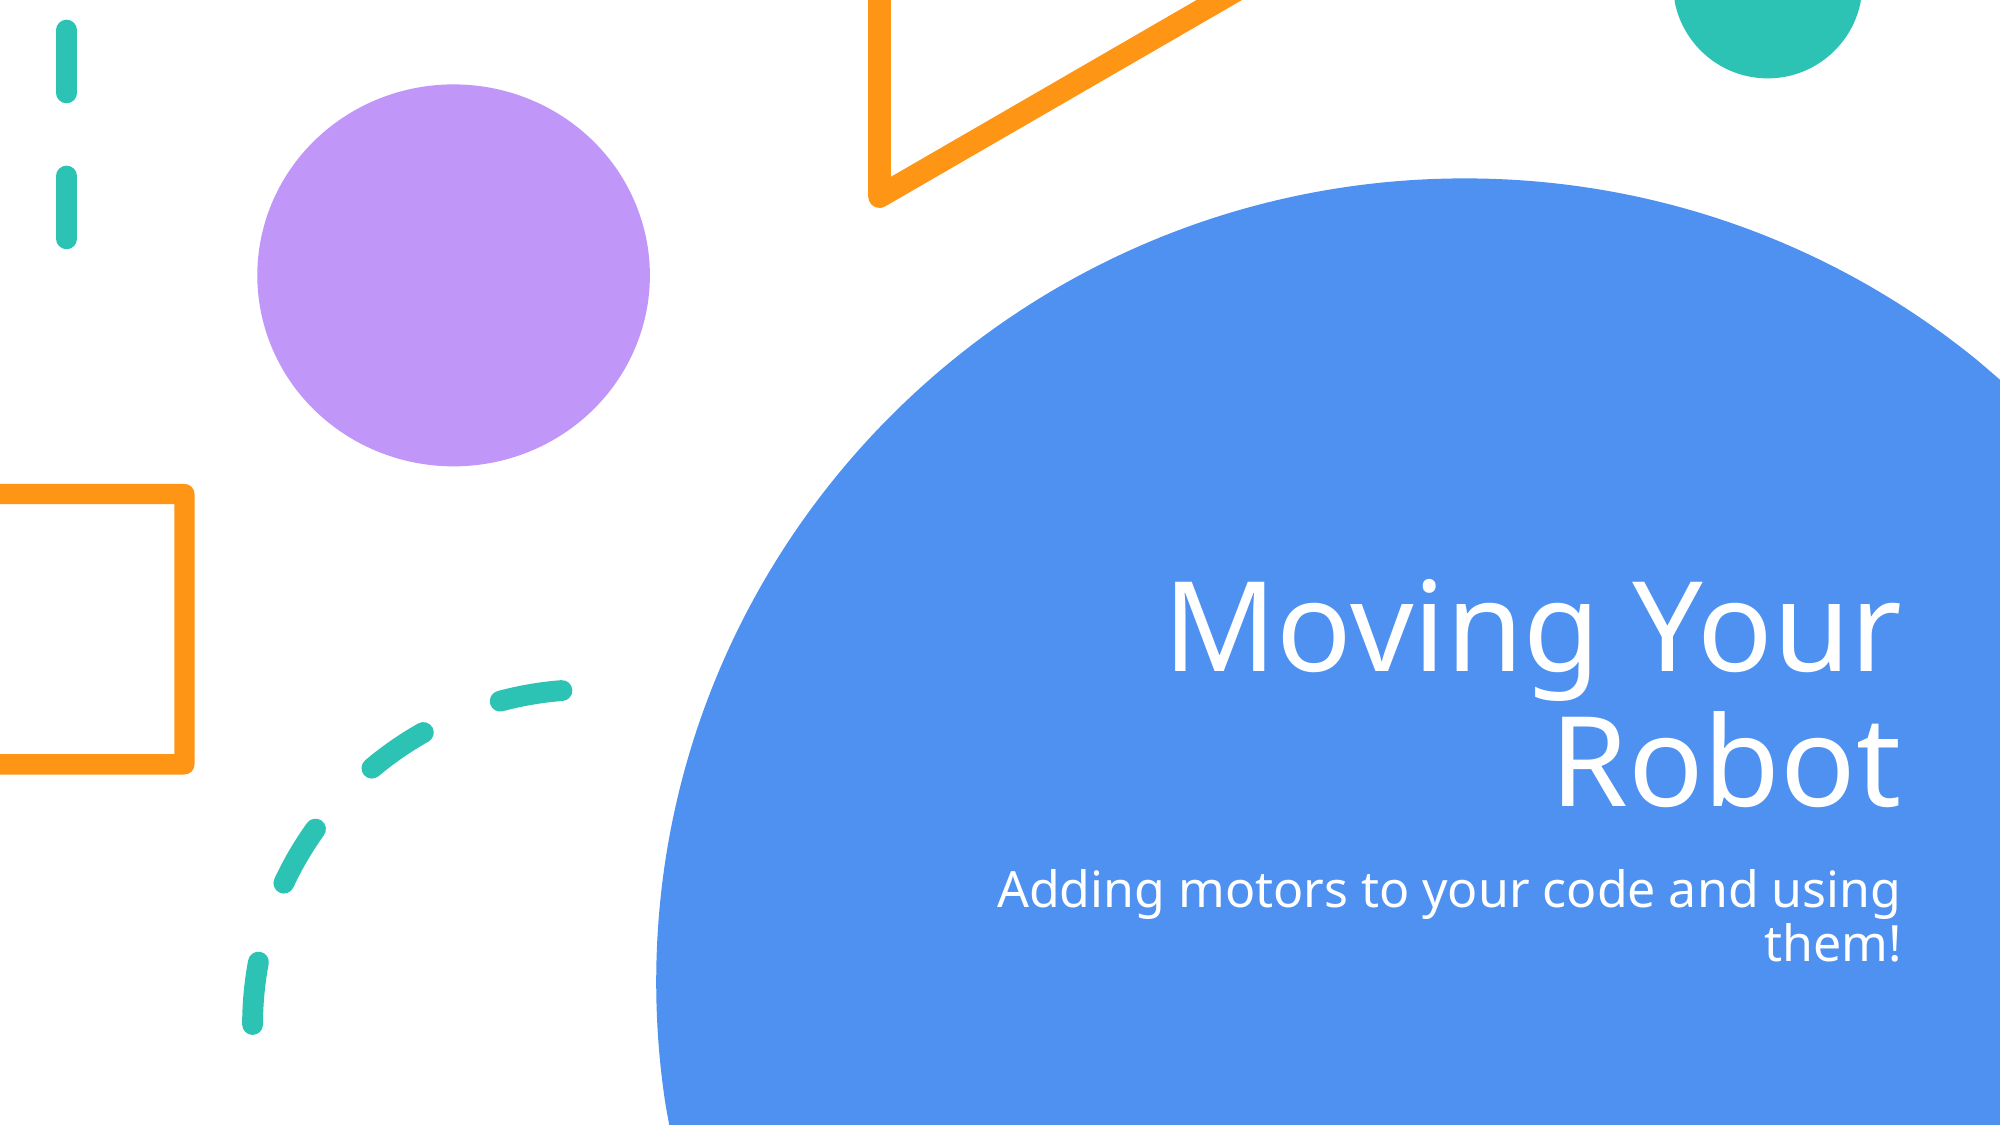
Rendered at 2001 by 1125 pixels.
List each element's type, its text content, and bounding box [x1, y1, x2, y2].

subtitle Adding motors to your code and using them! [835, 856, 1917, 1020]
title Moving Your Robot [835, 450, 1917, 842]
